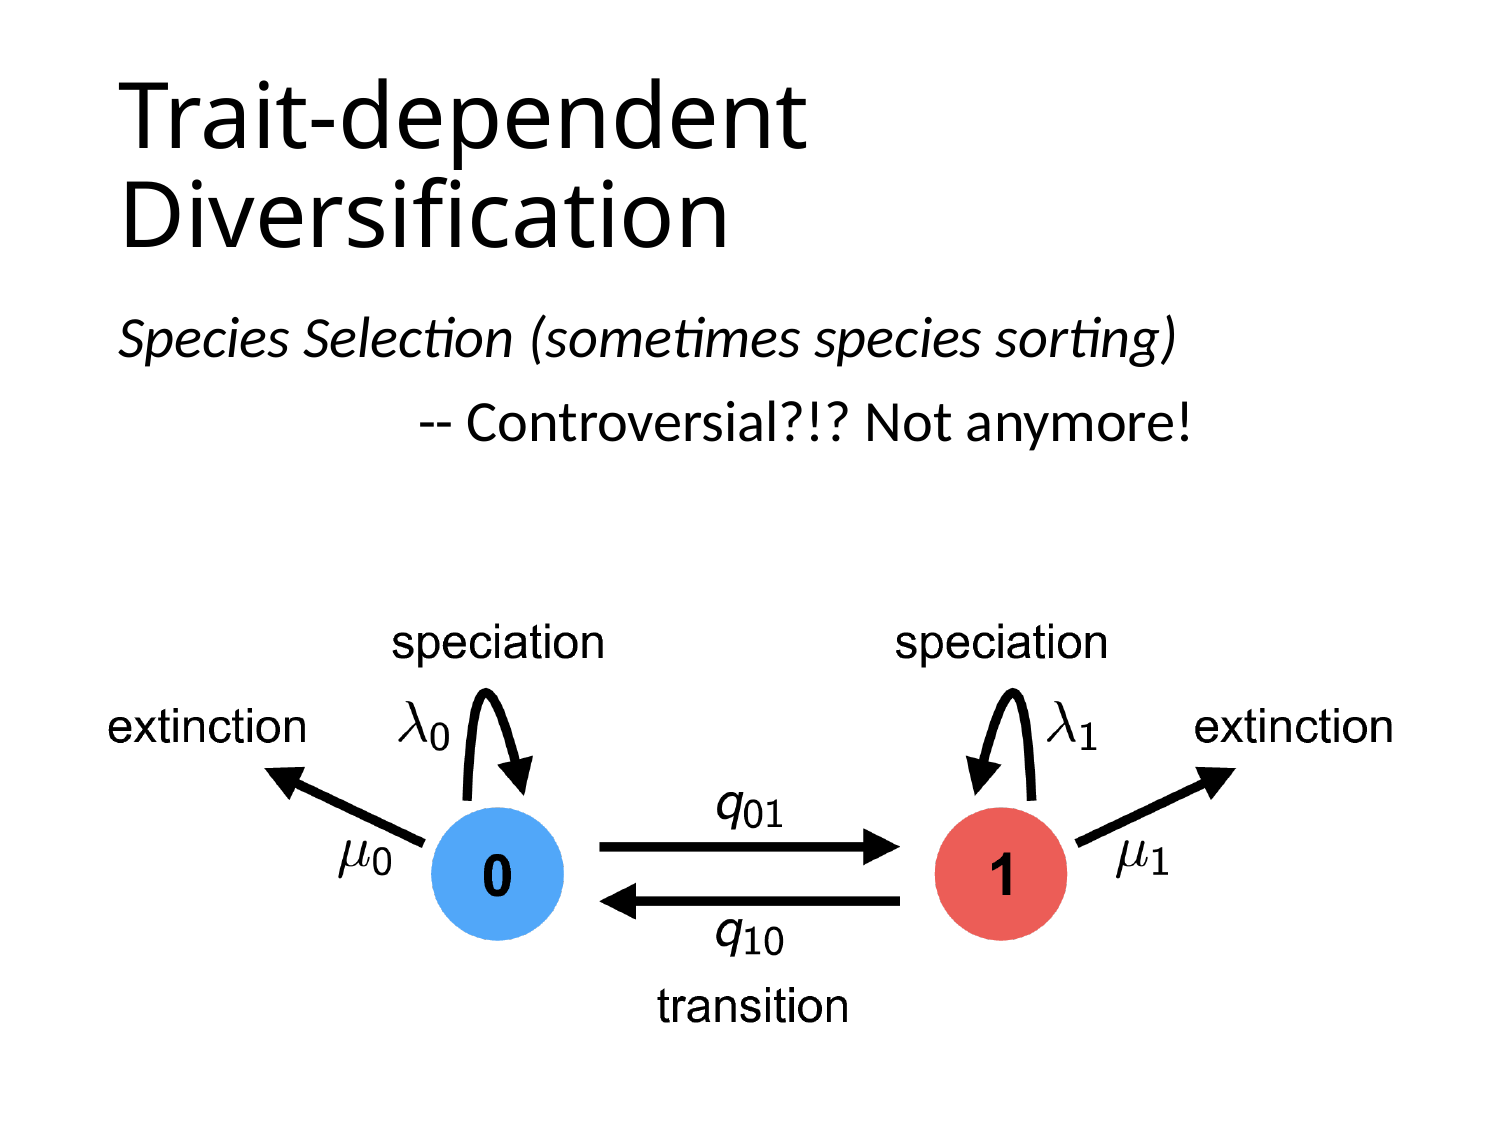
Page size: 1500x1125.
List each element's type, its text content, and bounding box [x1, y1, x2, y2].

list Species Selection (sometimes species sorting) -- Controversial?!? Not anymore! [103, 299, 1397, 1014]
picture [104, 620, 1397, 1024]
title Trait-dependent Diversification [103, 59, 1397, 278]
